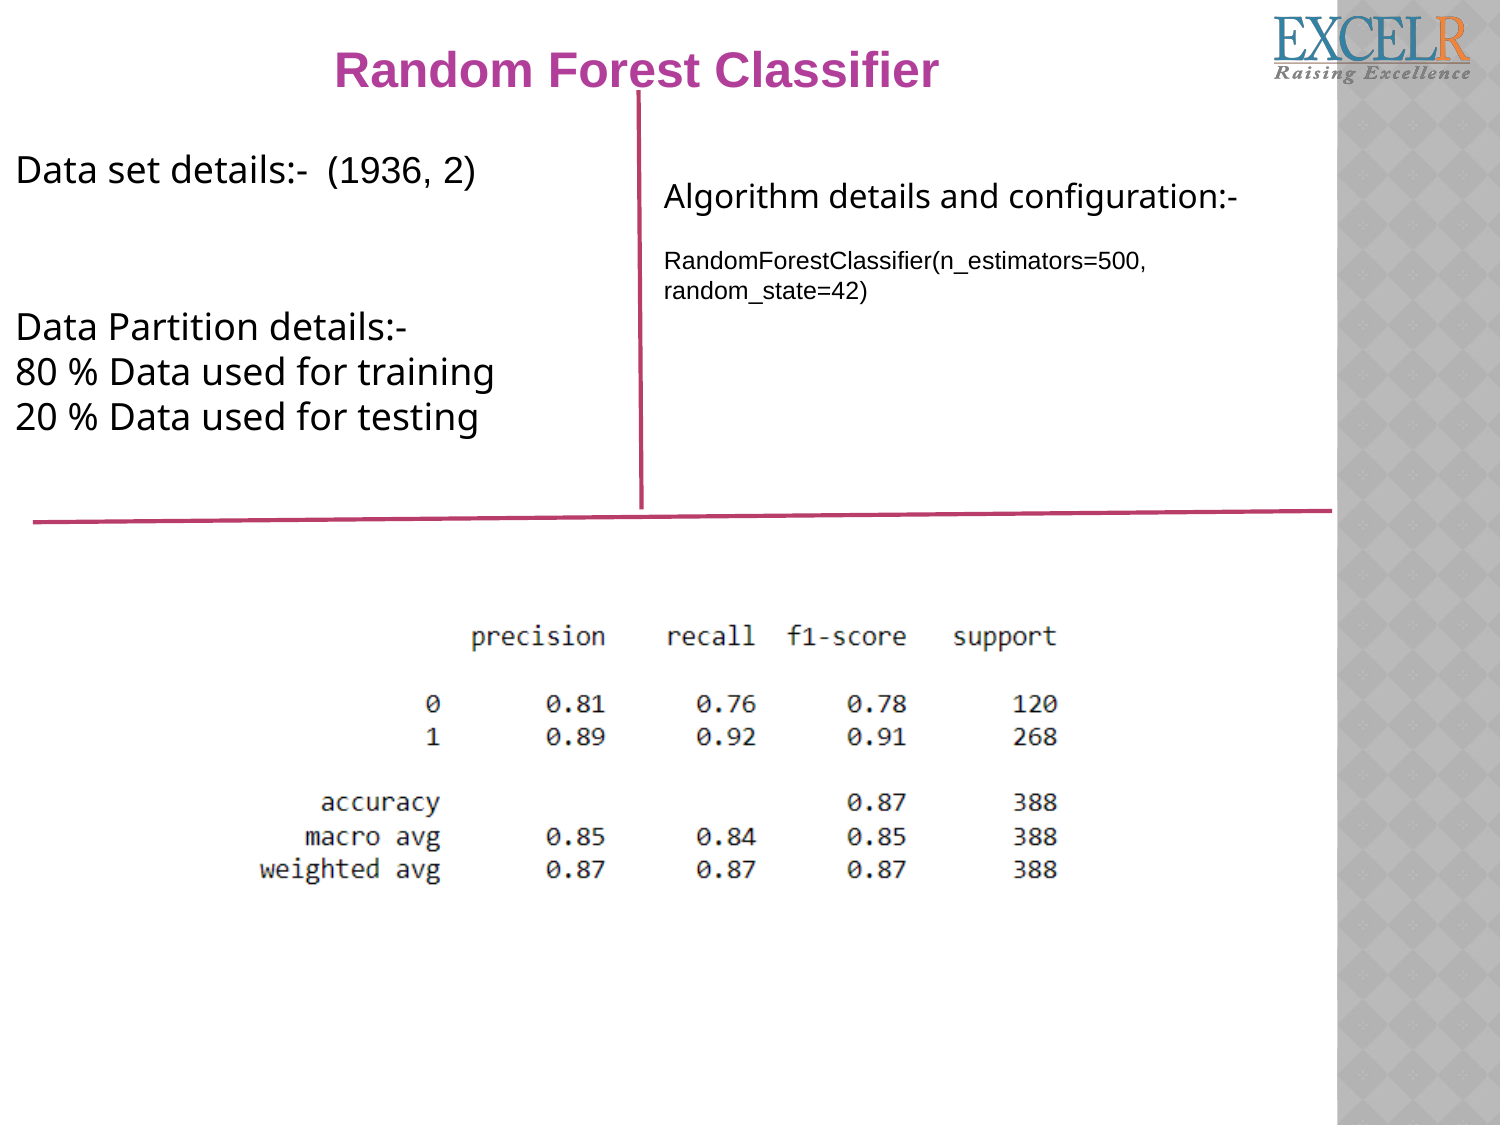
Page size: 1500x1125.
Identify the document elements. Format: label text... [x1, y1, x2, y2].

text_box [430, 298, 850, 302]
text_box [32, 510, 1333, 523]
text_box Data set details:- (1936, 2) [0, 138, 590, 199]
text_box Algorithm details and configuration:- RandomForestClassifier(n_estimators=500, random_state=42) [648, 167, 1333, 313]
text_box Random Forest Classifier [0, 0, 1274, 285]
picture [1274, 16, 1470, 85]
text_box Data Partition details:- 80 % Data used for training 20 % Data used for testing [0, 295, 545, 446]
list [245, 621, 1089, 898]
